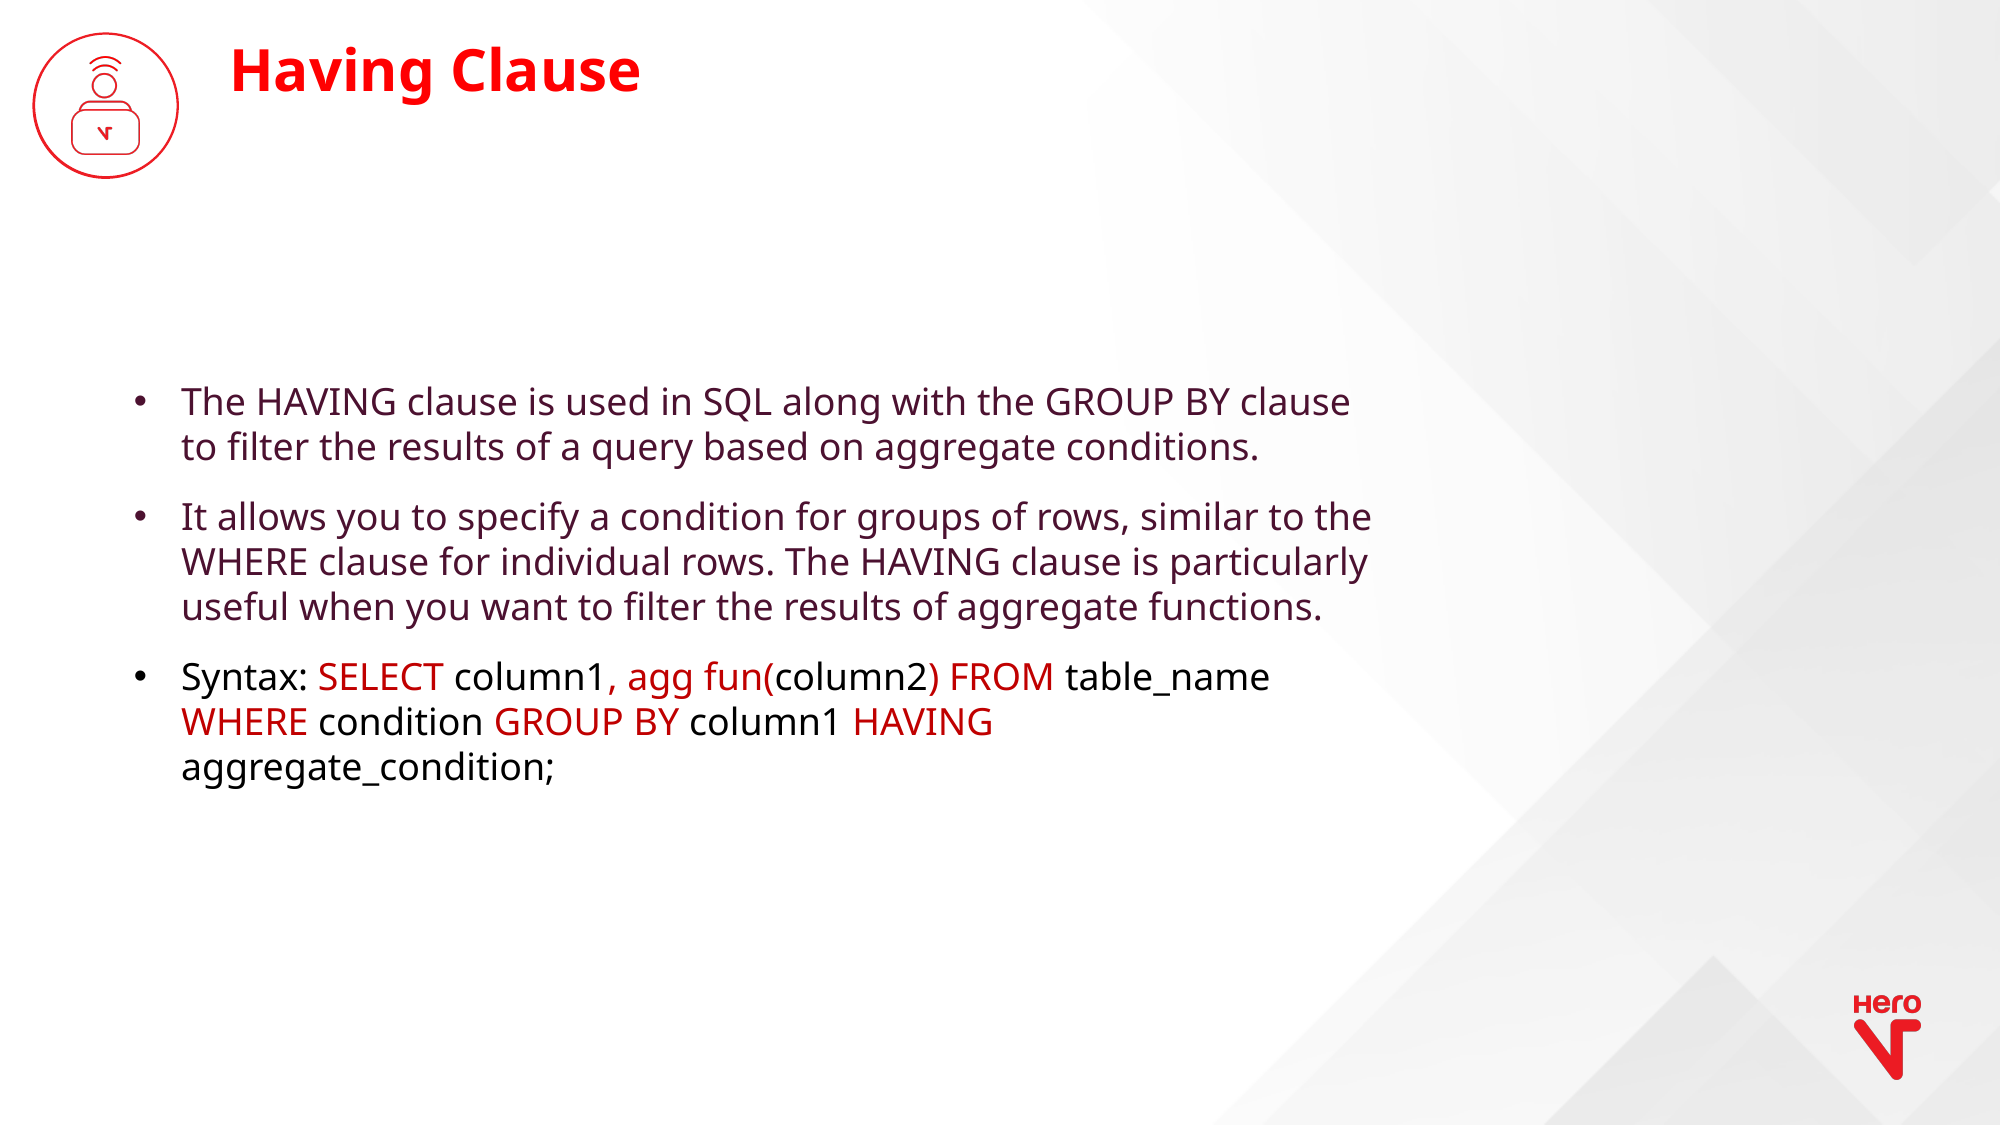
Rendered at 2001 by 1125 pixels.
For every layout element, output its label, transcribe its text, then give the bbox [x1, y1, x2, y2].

picture [1854, 995, 1921, 1080]
picture [71, 56, 140, 155]
text_box Having Clause [198, 18, 1877, 119]
text_box The HAVING clause is used in SQL along with the GROUP BY clause to filter the results of a query based on aggregate conditions. It allows you to specify a condition for groups of rows, similar to the WHERE clause for individual rows. The HAVING clause is particularly useful when you want to filter the results of aggregate functions. Syntax: SELECT column1, agg fun(column2) FROM table_name WHERE condition GROUP BY column1 HAVING aggregate_condition; [99, 370, 1391, 796]
